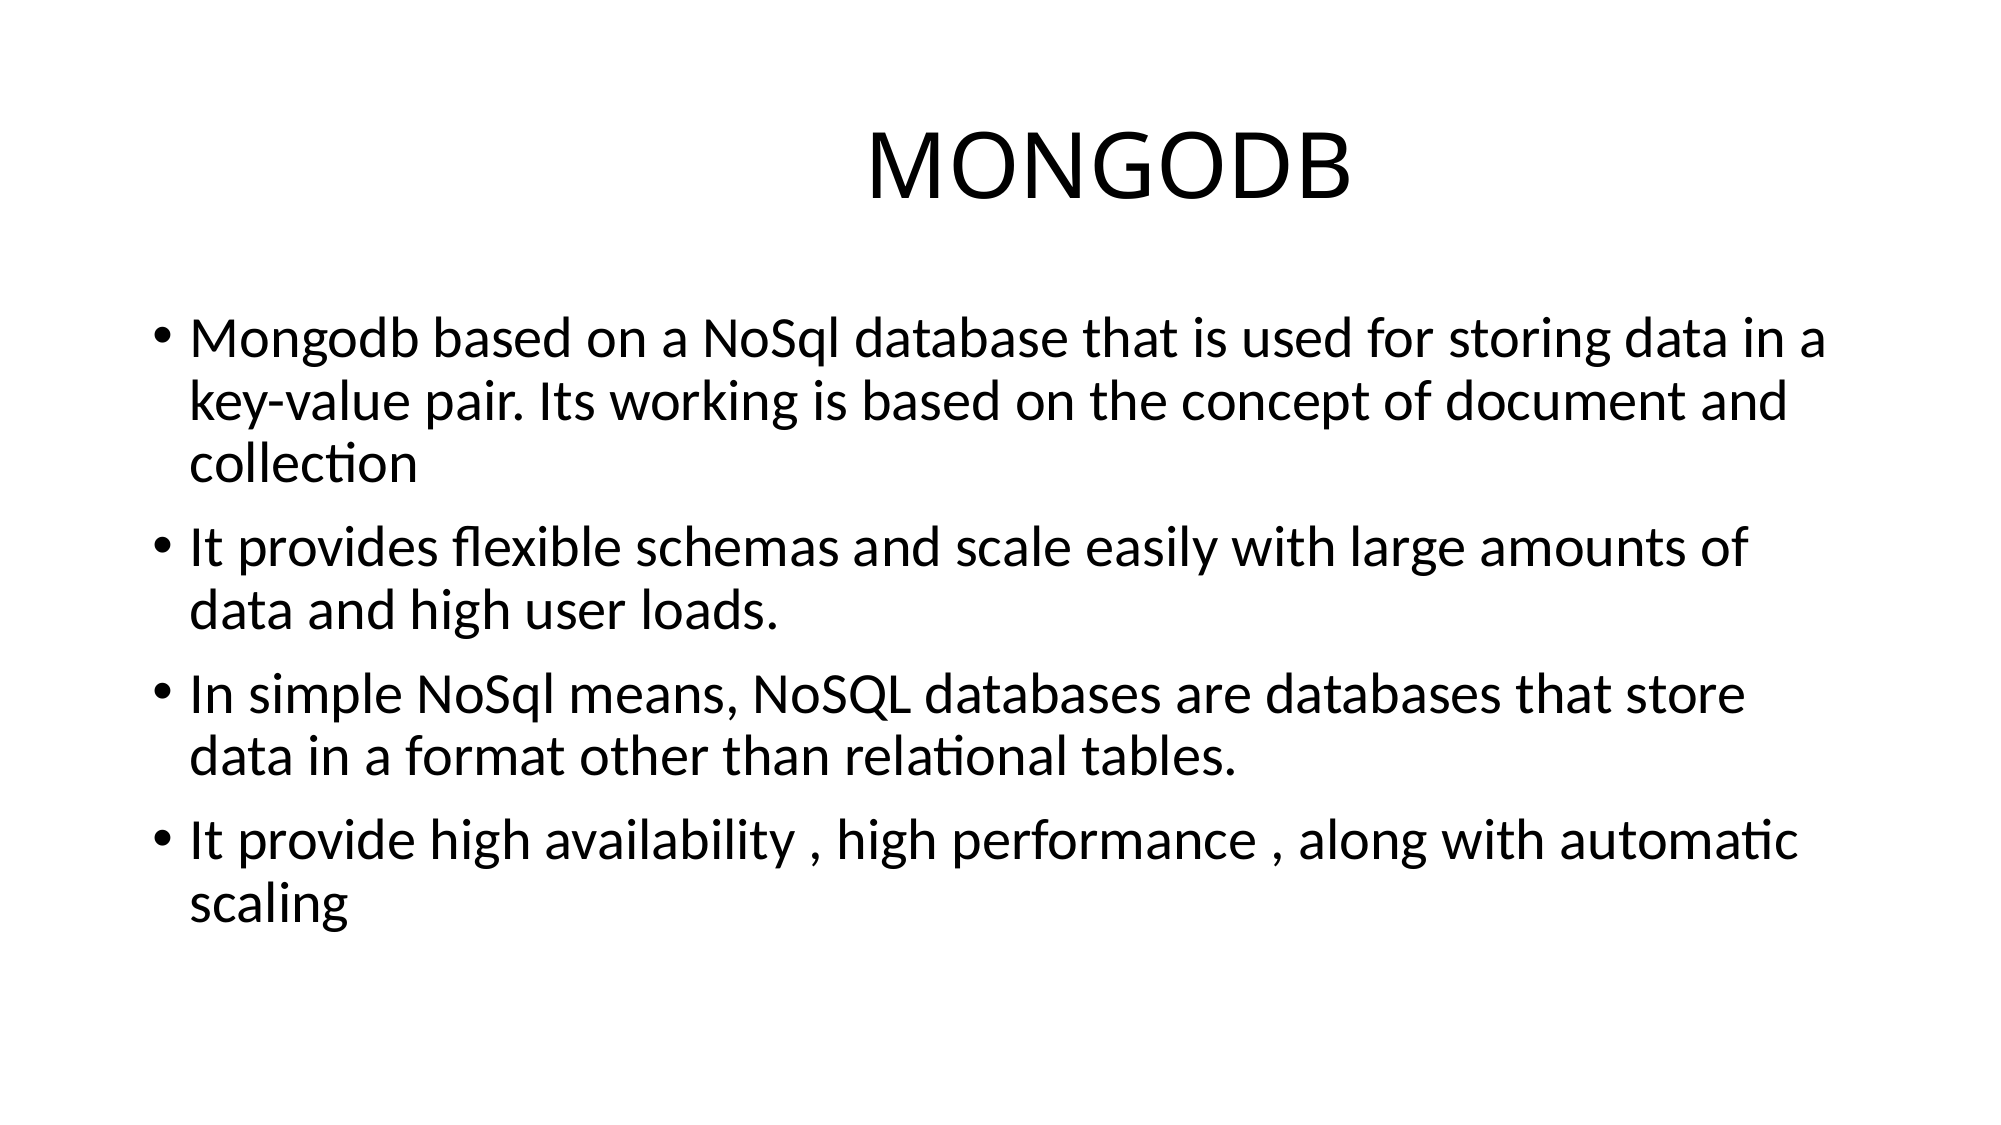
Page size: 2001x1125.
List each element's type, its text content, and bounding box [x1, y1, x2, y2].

list Mongodb based on a NoSql database that is used for storing data in a key-value pair. Its working is based on the concept of document and collection It provides flexible schemas and scale easily with large amounts of data and high user loads. In simple NoSql means, NoSQL databases are databases that store data in a format other than relational tables. It provide high availability , high performance , along with automatic scaling [137, 299, 1863, 1014]
title MONGODB [137, 59, 1863, 278]
